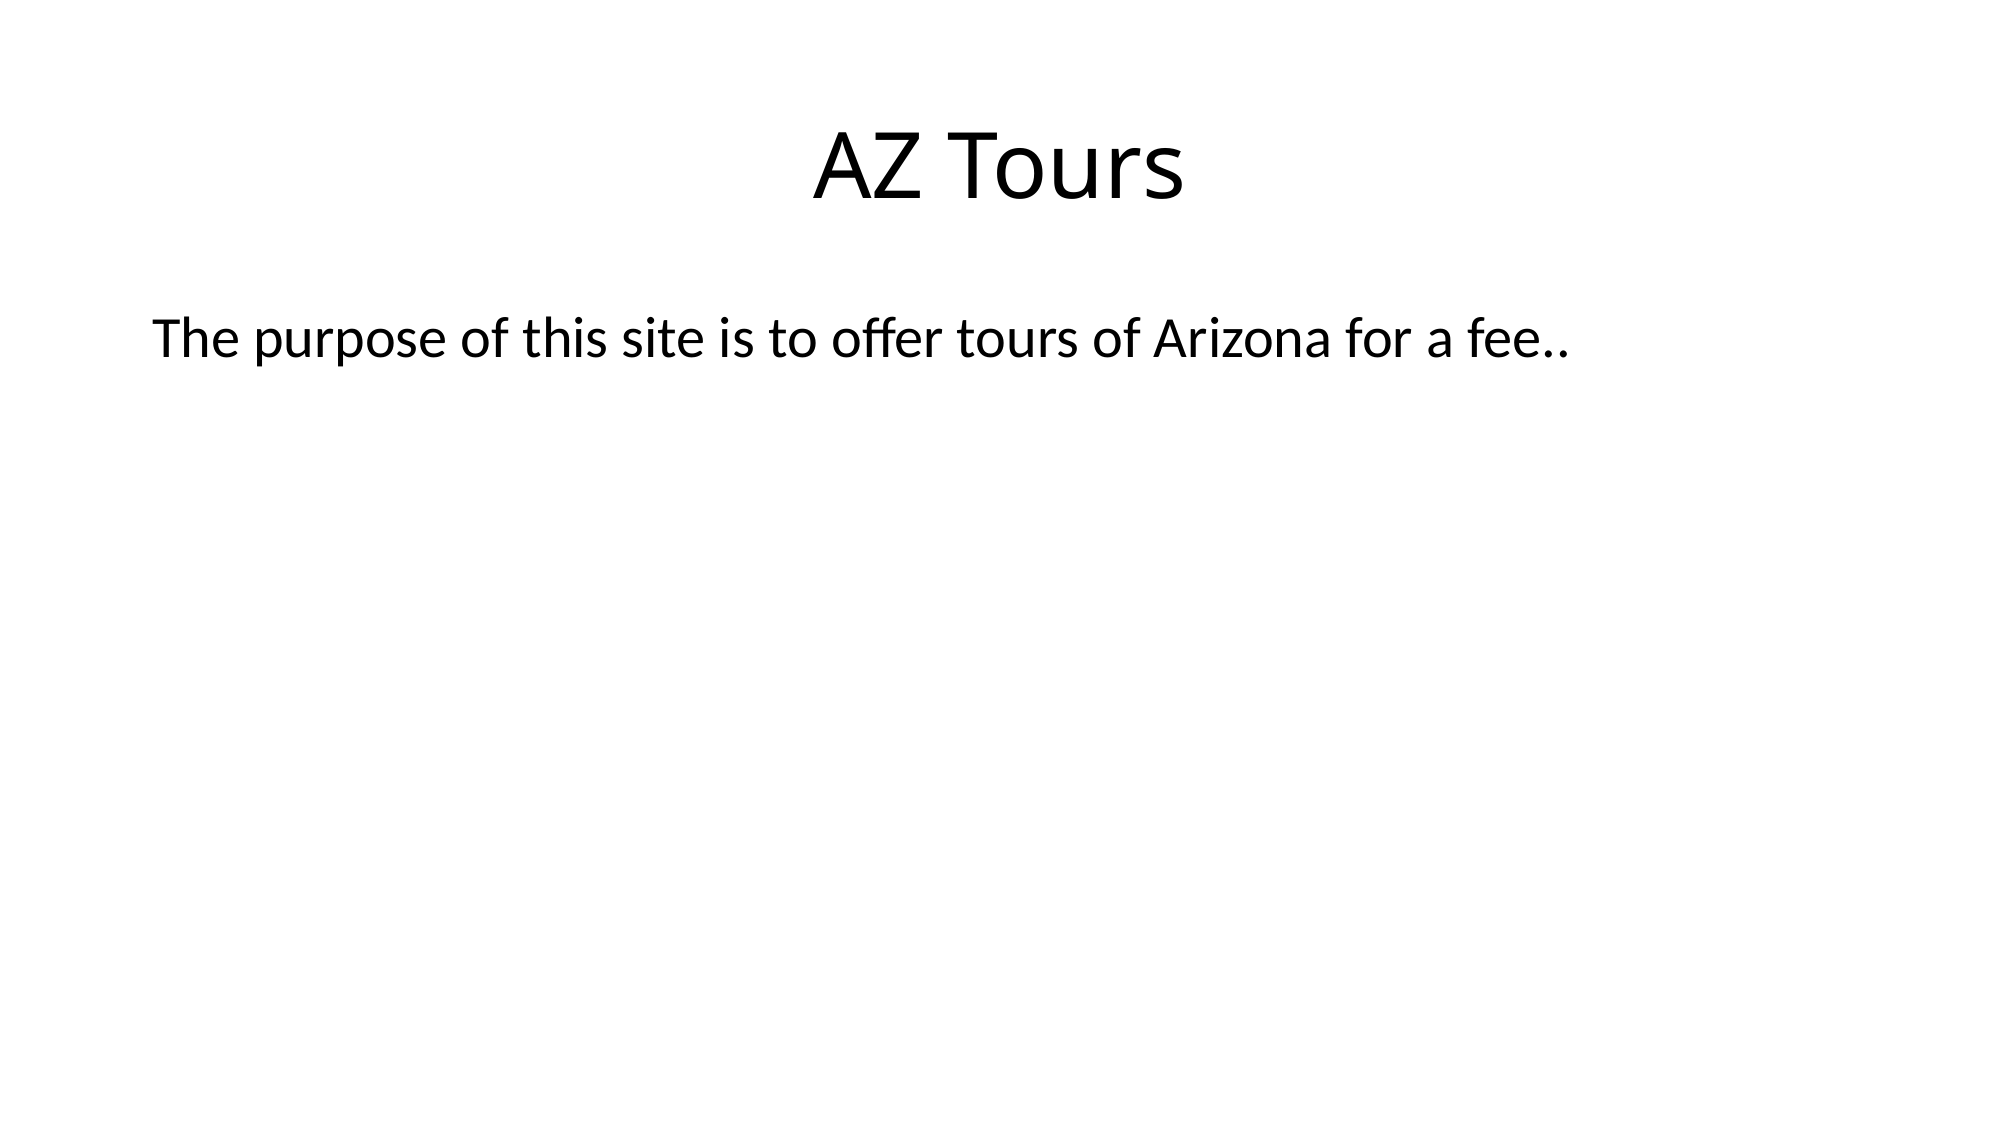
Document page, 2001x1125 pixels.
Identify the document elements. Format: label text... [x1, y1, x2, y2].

title AZ Tours [137, 59, 1863, 278]
list The purpose of this site is to offer tours of Arizona for a fee.. [137, 299, 1863, 1014]
